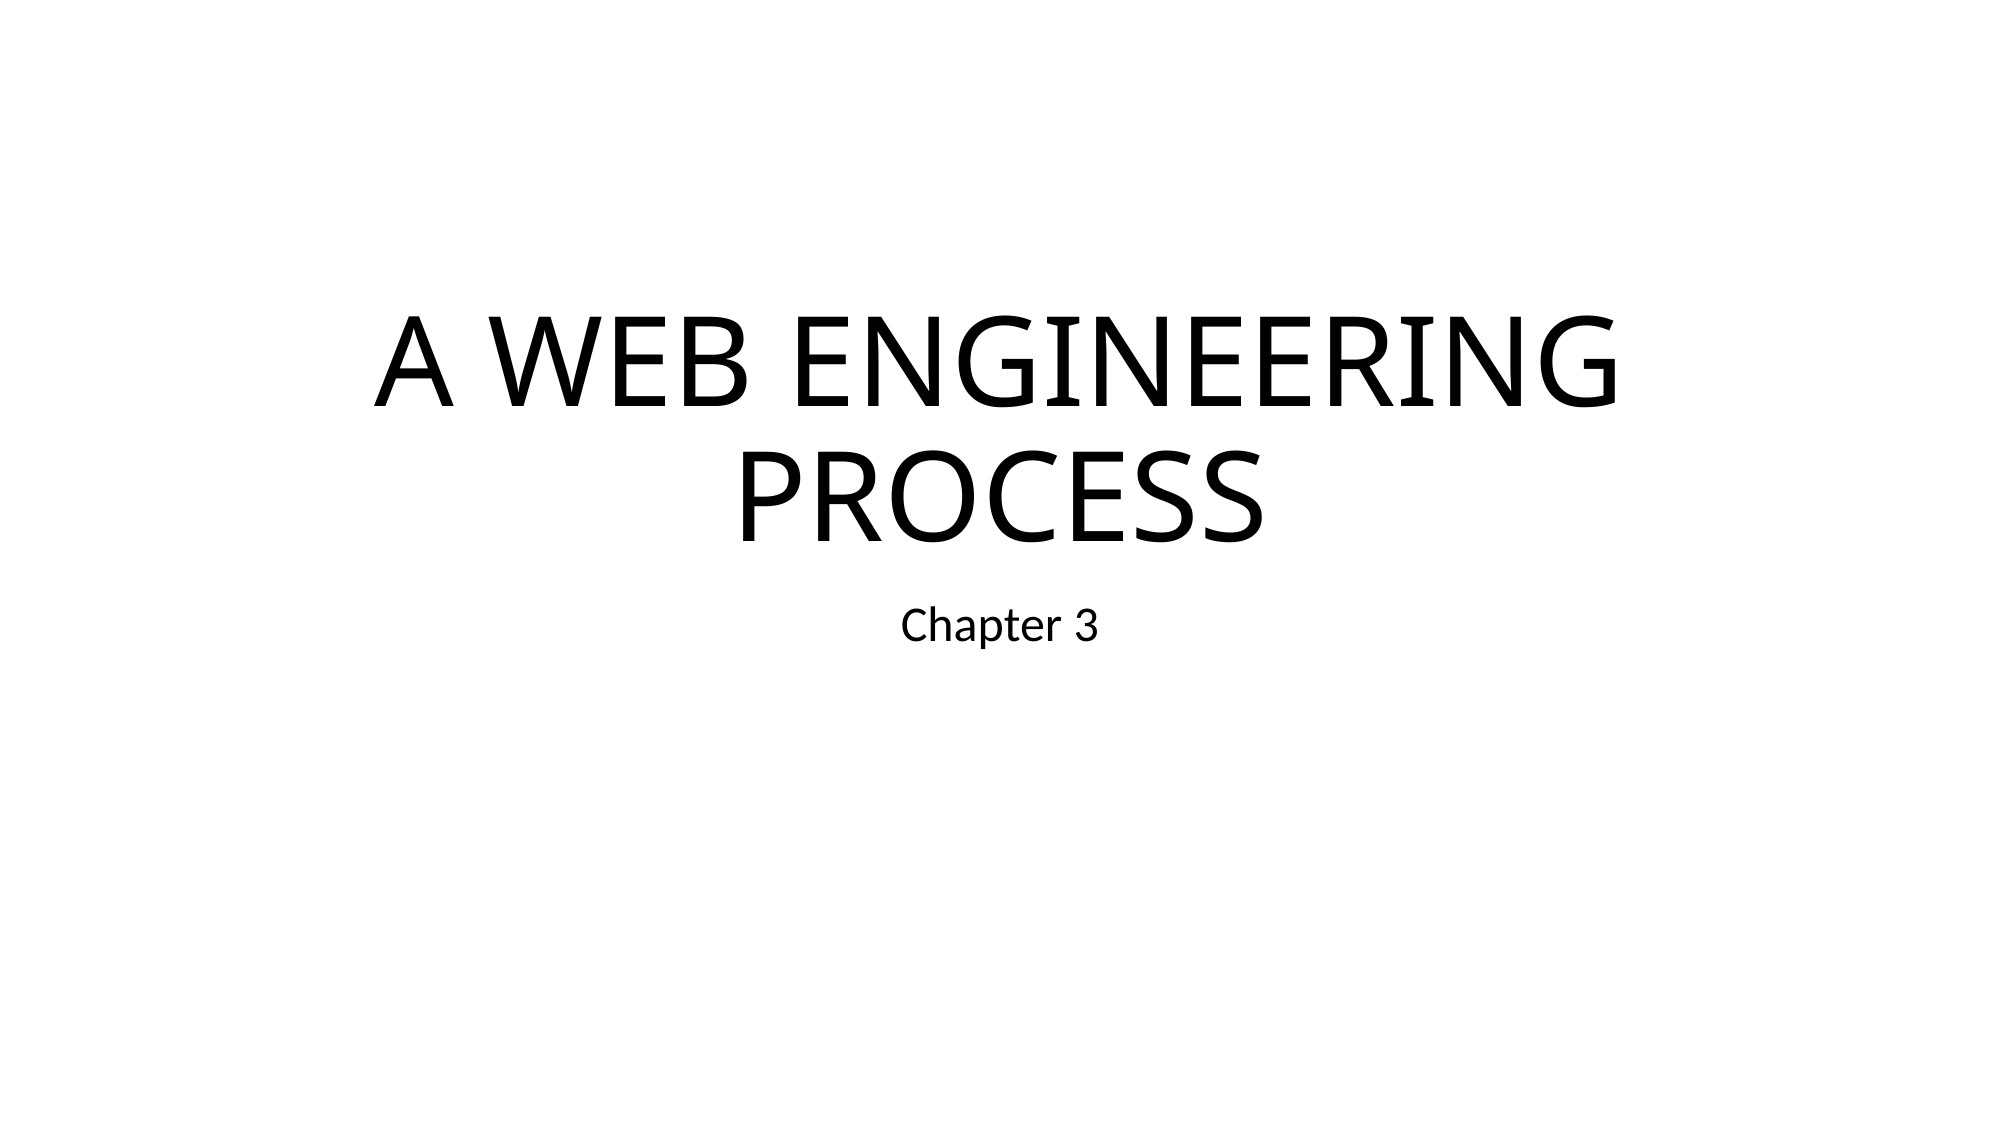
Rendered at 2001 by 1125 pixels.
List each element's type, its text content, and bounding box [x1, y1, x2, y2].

title A WEB ENGINEERING PROCESS [249, 184, 1750, 576]
subtitle Chapter 3 [249, 590, 1750, 863]
